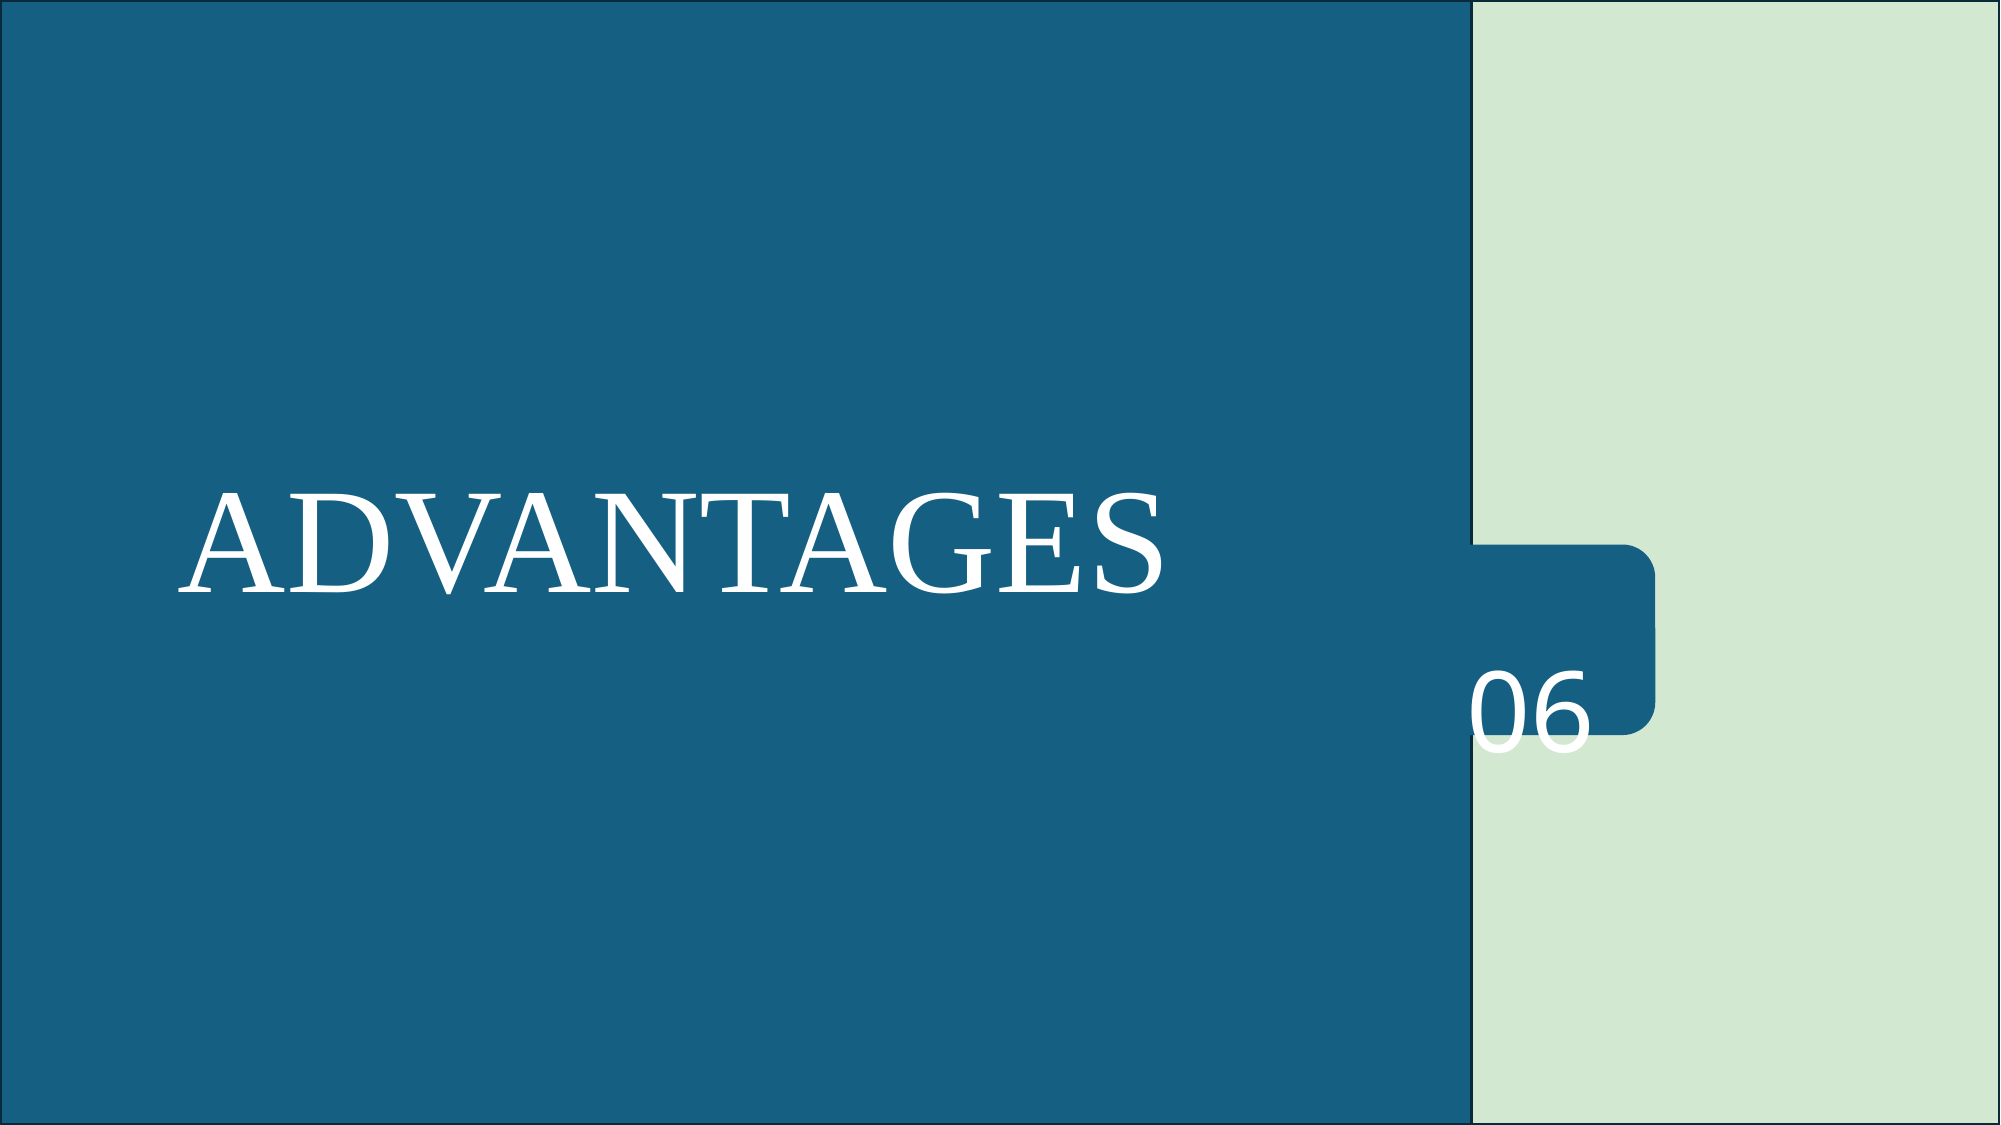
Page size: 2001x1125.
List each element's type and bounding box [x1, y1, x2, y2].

text_box [0, 0, 1655, 1125]
text_box [1655, 0, 2000, 1125]
